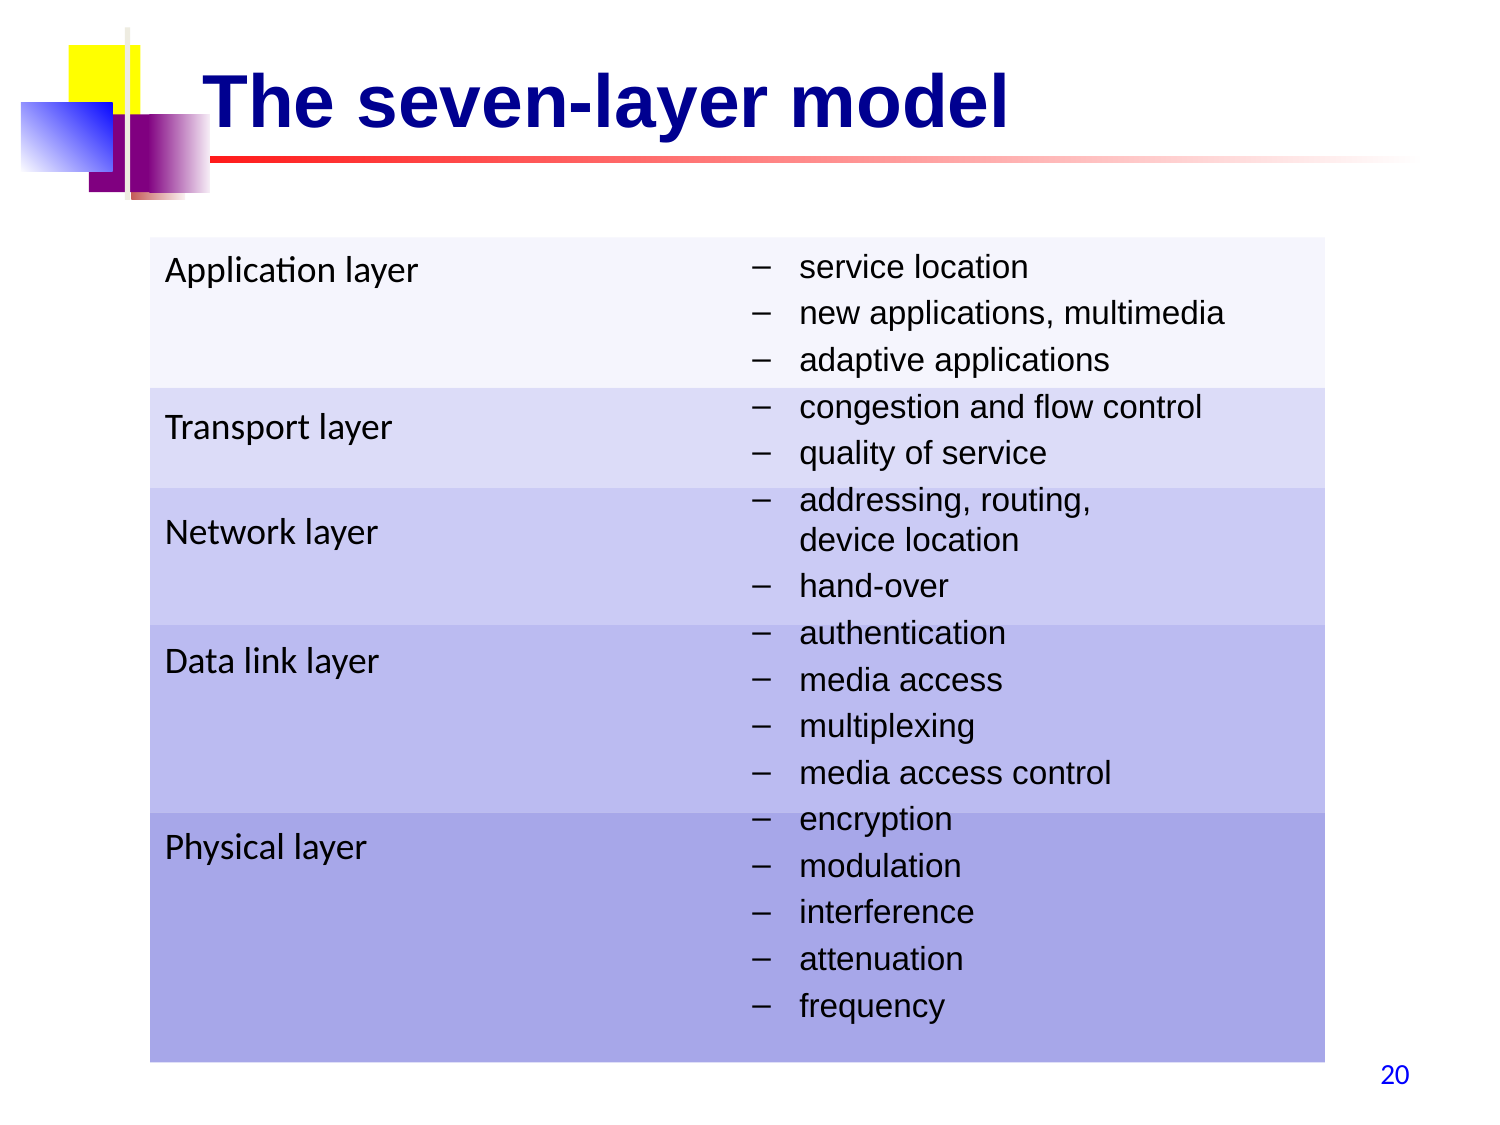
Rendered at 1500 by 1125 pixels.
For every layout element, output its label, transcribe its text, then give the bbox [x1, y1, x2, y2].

text_box Application layer Transport layer Network layer Data link layer Physical layer [150, 237, 775, 1075]
title The seven-layer model [187, 75, 1438, 150]
slide_number 20 [1074, 1042, 1425, 1103]
list service location new applications, multimedia adaptive applications congestion and flow control quality of service addressing, routing, device location hand-over authentication media access multiplexing media access control encryption modulation interference attenuation frequency [775, 237, 1425, 1075]
